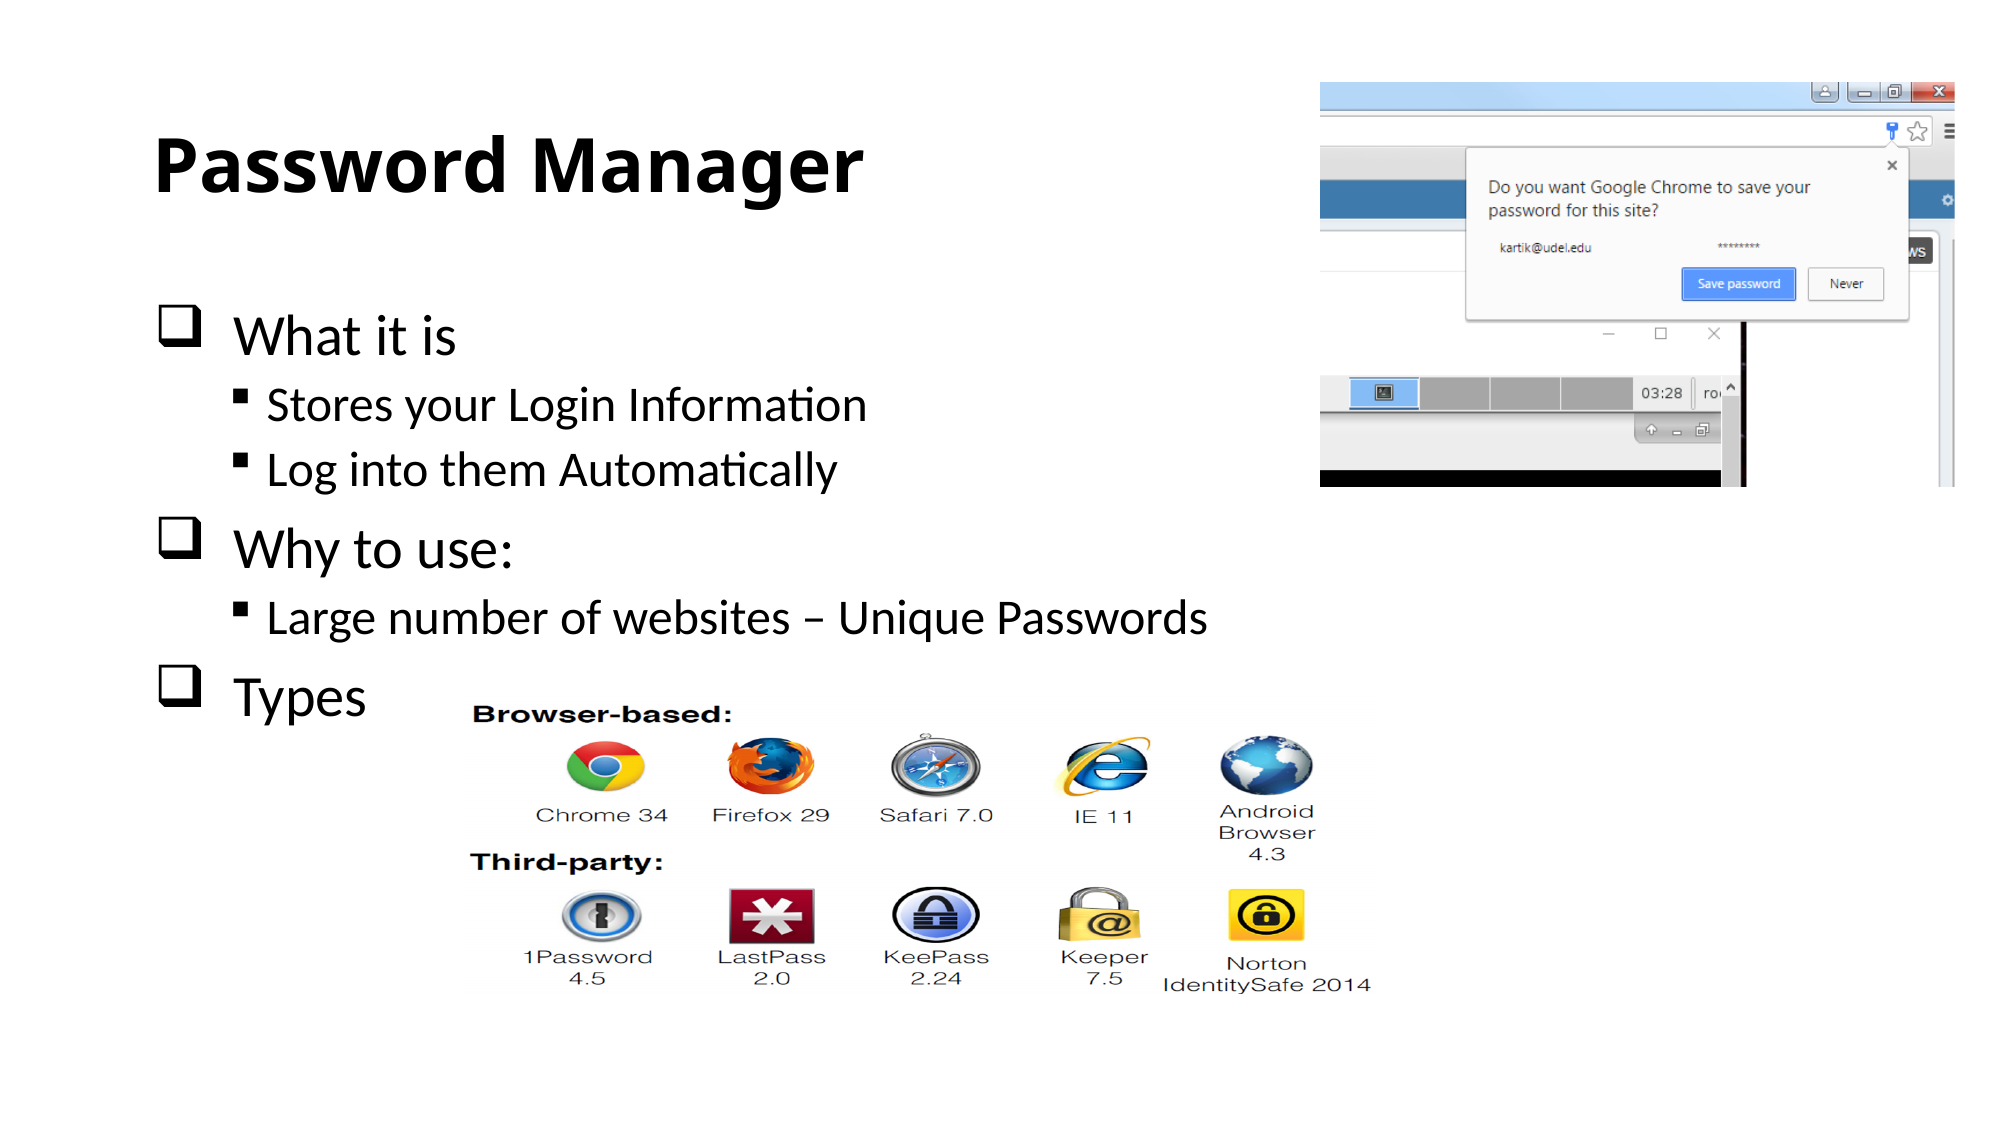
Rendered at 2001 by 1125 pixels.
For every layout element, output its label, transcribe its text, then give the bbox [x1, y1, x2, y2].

picture [1319, 76, 1955, 487]
list What it is Stores your Login Information Log into them Automatically Why to use: Large number of websites – Unique Passwords Types [139, 297, 1865, 1012]
title Password Manager [137, 59, 1863, 278]
picture [465, 699, 1378, 994]
